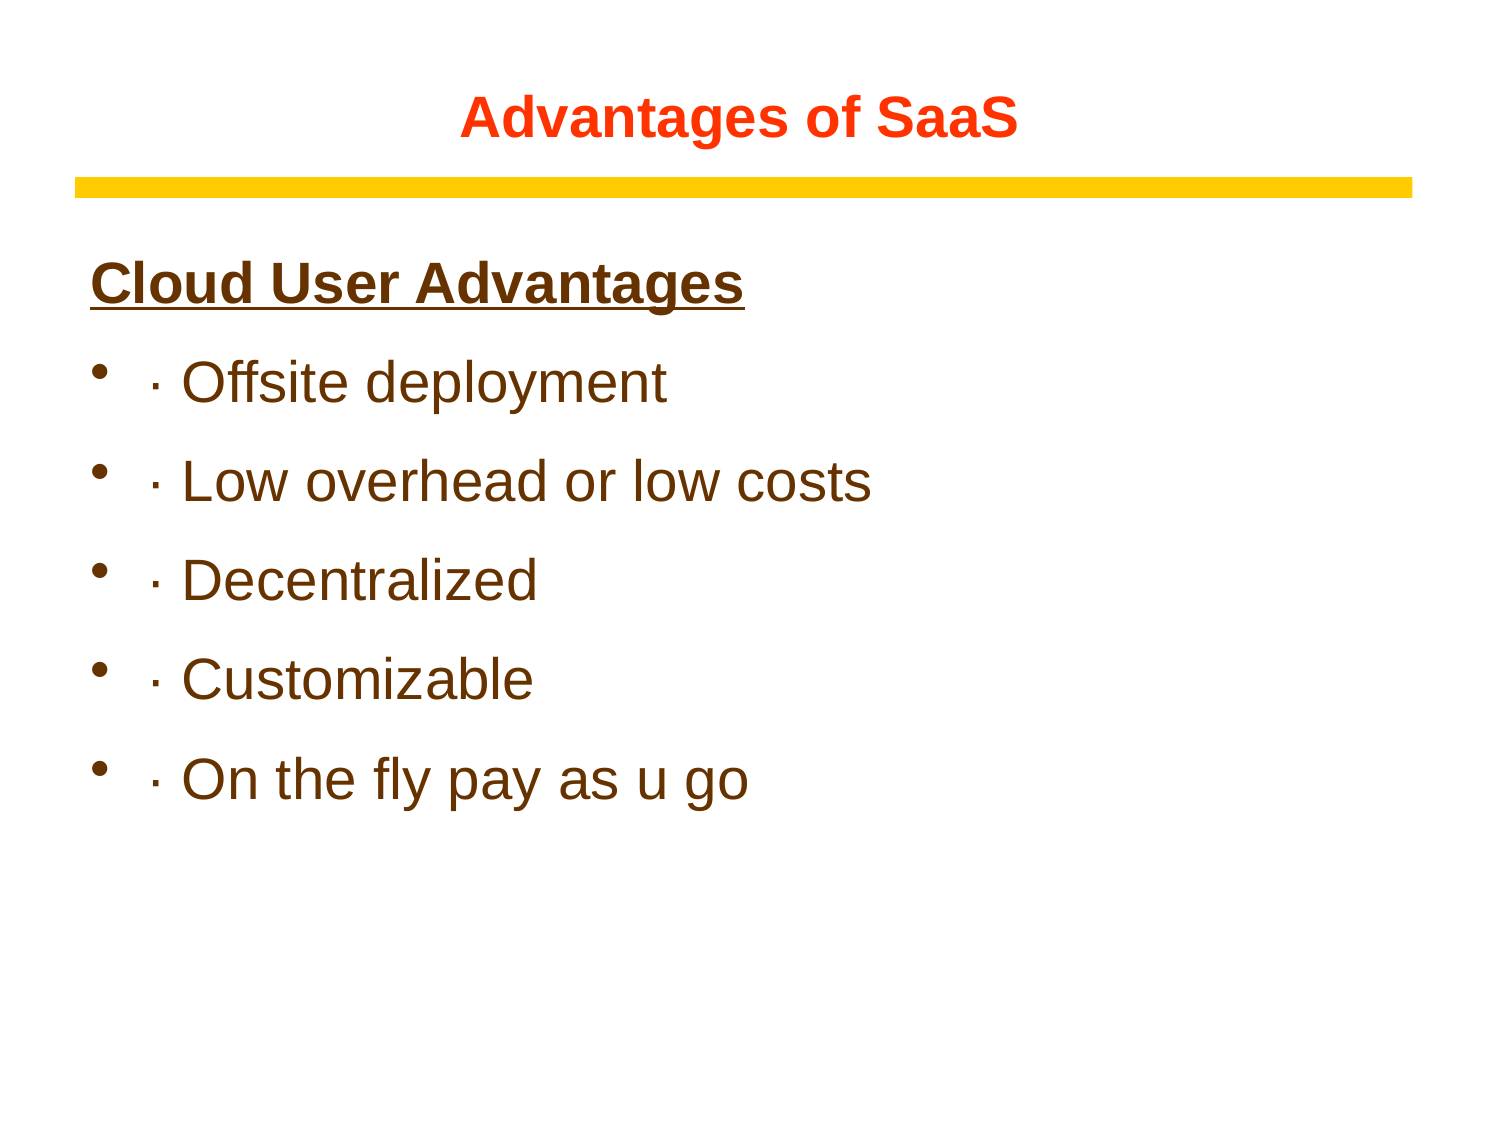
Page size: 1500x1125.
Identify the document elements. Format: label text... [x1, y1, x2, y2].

list Cloud User Advantages · Offsite deployment · Low overhead or low costs · Decentralized · Customizable · On the fly pay as u go [74, 237, 1417, 1026]
title Advantages of SaaS [66, 37, 1413, 159]
